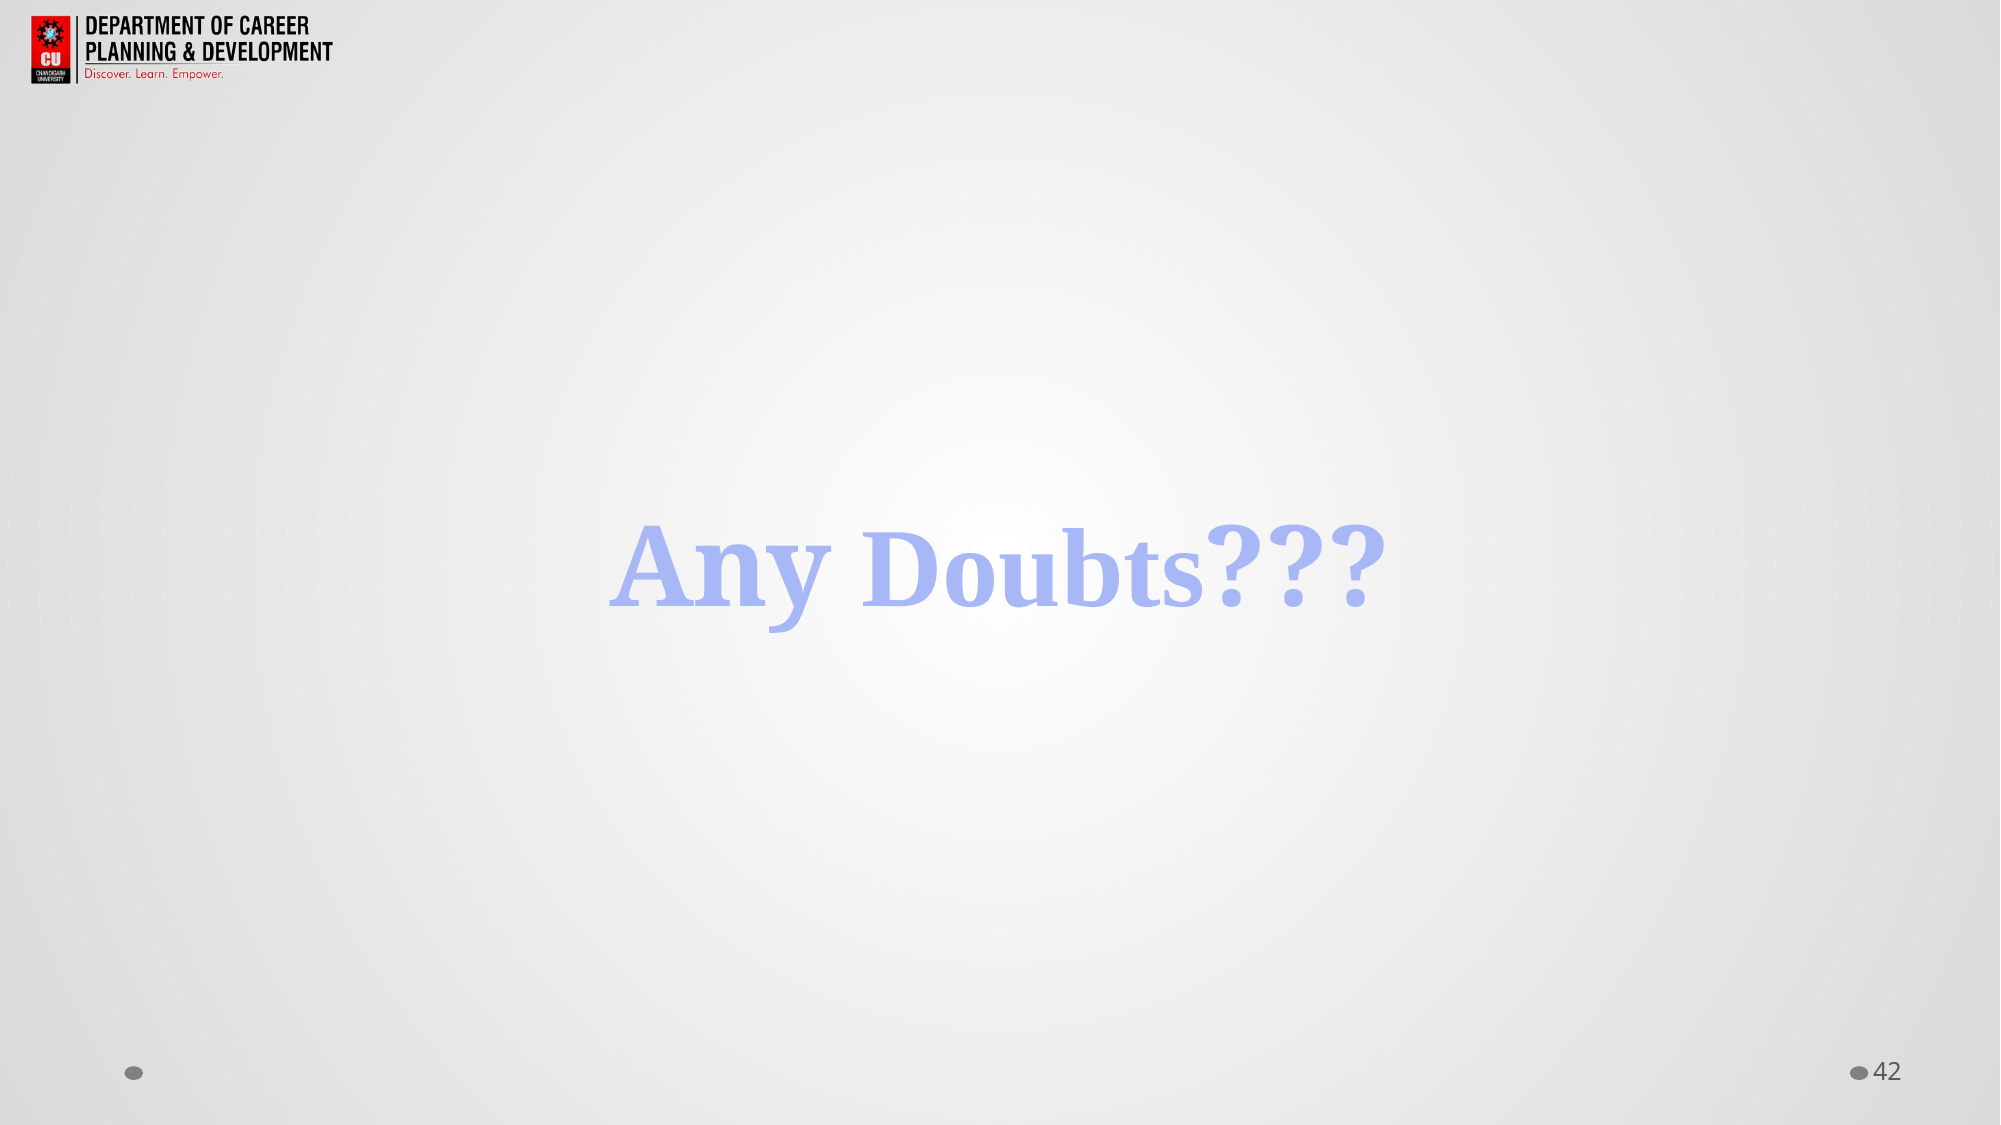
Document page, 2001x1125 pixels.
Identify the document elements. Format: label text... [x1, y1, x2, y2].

slide_number 42 [1868, 1042, 1992, 1103]
picture [23, 0, 349, 100]
text_box Any Doubts??? [594, 486, 1406, 637]
